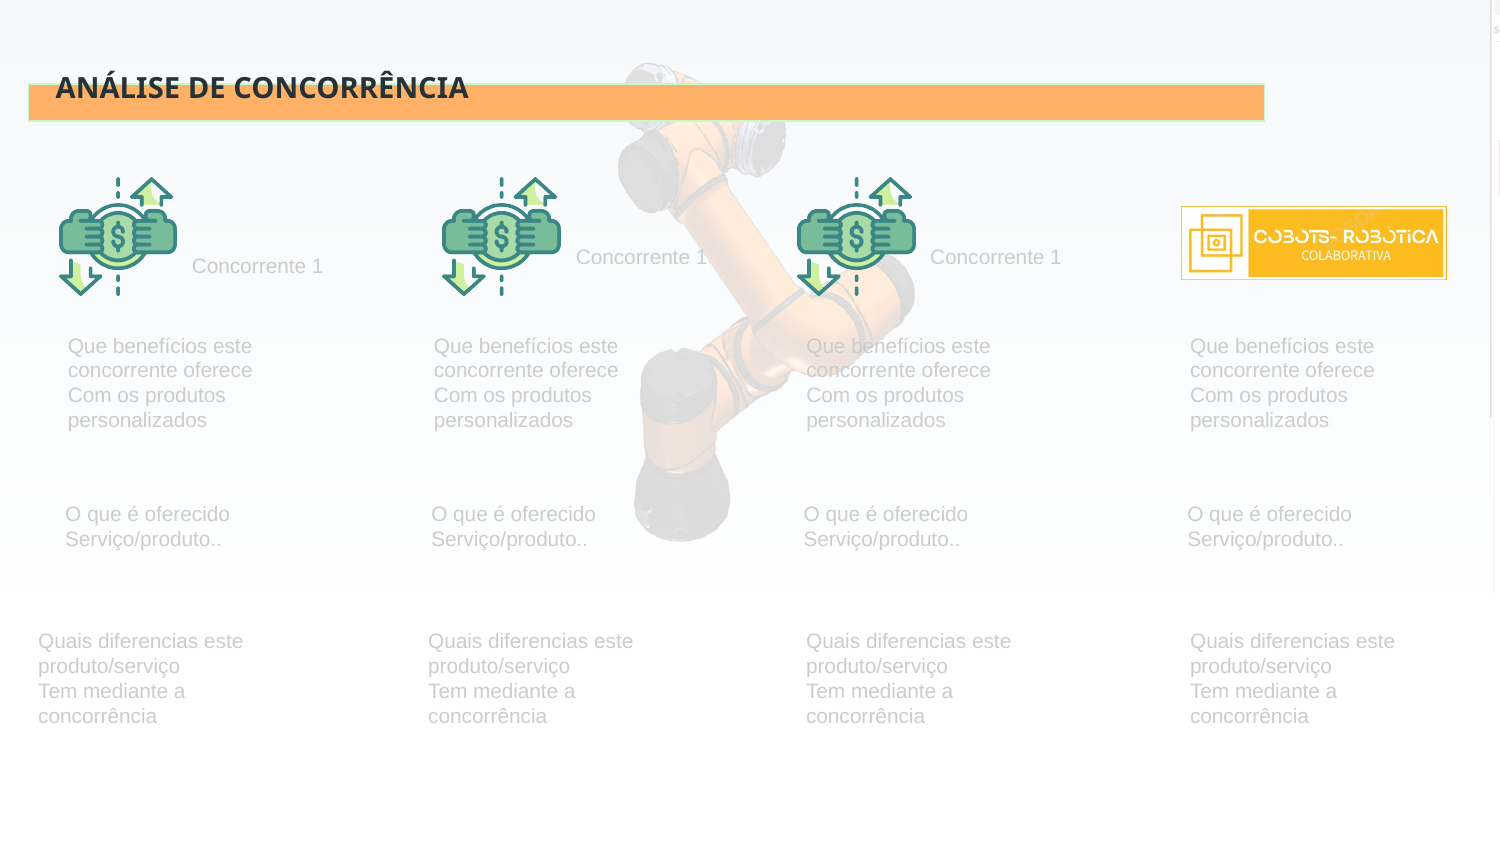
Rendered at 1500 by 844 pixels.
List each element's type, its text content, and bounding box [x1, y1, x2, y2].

text_box Quais diferencias este produto/serviço Tem mediante a concorrência [791, 620, 1093, 728]
text_box Quais diferencias este produto/serviço Tem mediante a concorrência [1175, 620, 1477, 728]
text_box Quais diferencias este produto/serviço Tem mediante a concorrência [23, 620, 325, 728]
picture [0, 0, 1500, 593]
text_box Quais diferencias este produto/serviço Tem mediante a concorrência [413, 620, 715, 728]
